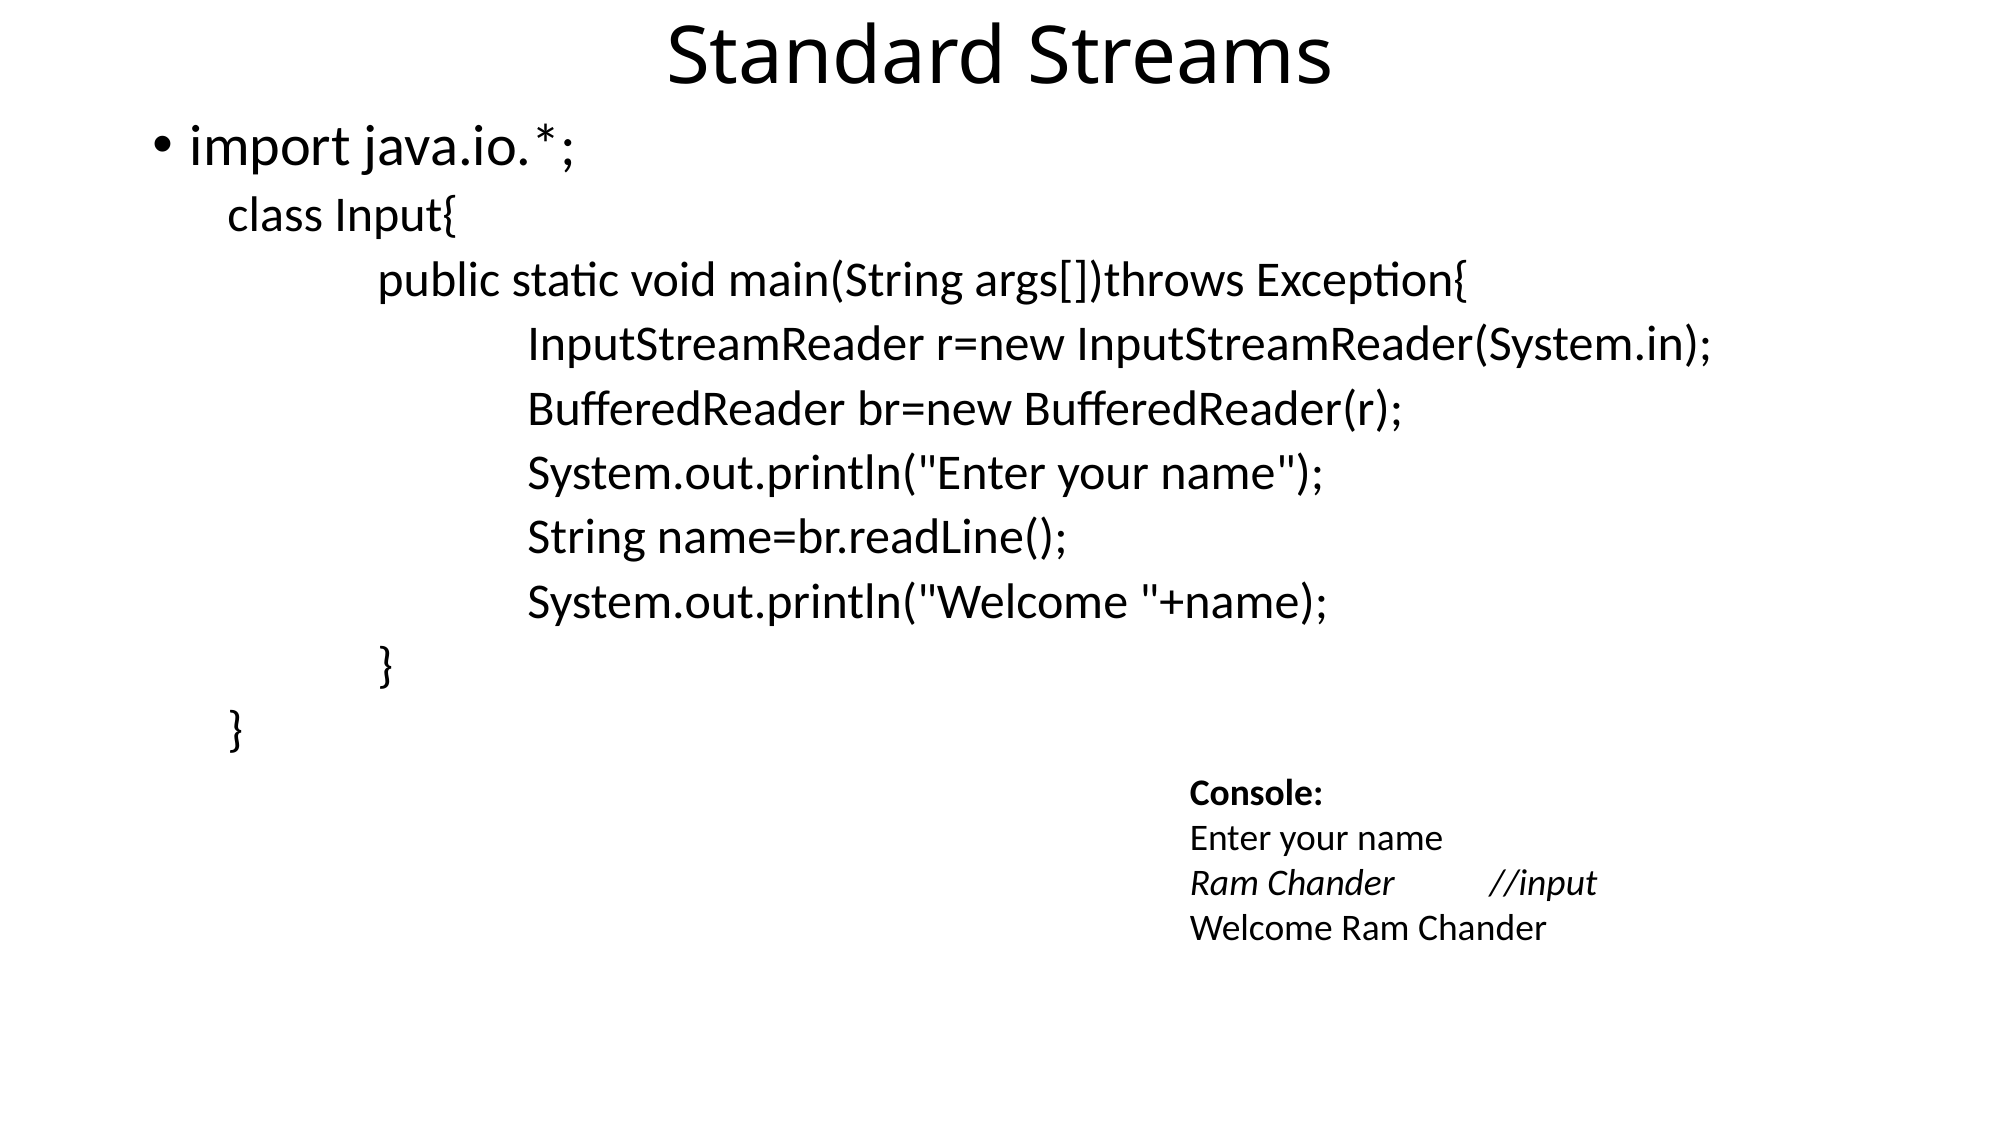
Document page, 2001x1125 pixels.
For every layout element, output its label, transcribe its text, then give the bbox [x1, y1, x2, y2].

list import java.io.*; class Input{ public static void main(String args[])throws Exception{ InputStreamReader r=new InputStreamReader(System.in); BufferedReader br=new BufferedReader(r); System.out.println("Enter your name"); String name=br.readLine(); System.out.println("Welcome "+name); } } [137, 108, 1863, 1101]
title Standard Streams [137, 6, 1863, 108]
text_box Console: Enter your name Ram Chander //input Welcome Ram Chander [1174, 760, 1729, 956]
